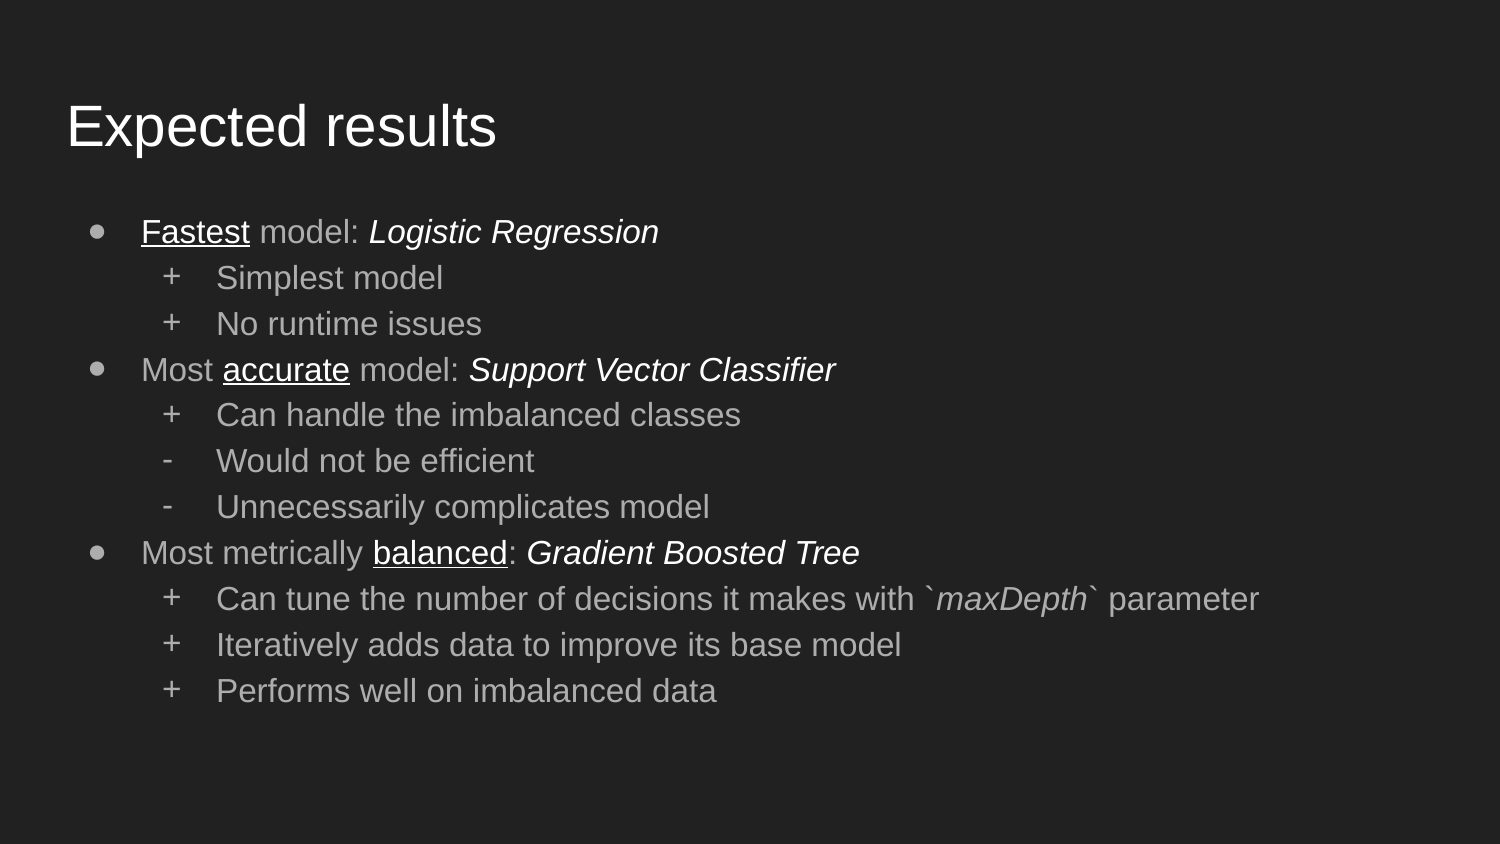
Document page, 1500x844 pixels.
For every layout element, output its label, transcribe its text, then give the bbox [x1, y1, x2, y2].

list Fastest model: Logistic Regression Simplest model No runtime issues Most accurate model: Support Vector Classifier Can handle the imbalanced classes Would not be efficient Unnecessarily complicates model Most metrically balanced: Gradient Boosted Tree Can tune the number of decisions it makes with `maxDepth` parameter Iteratively adds data to improve its base model Performs well on imbalanced data [51, 189, 1449, 750]
title Expected results [51, 72, 1449, 167]
